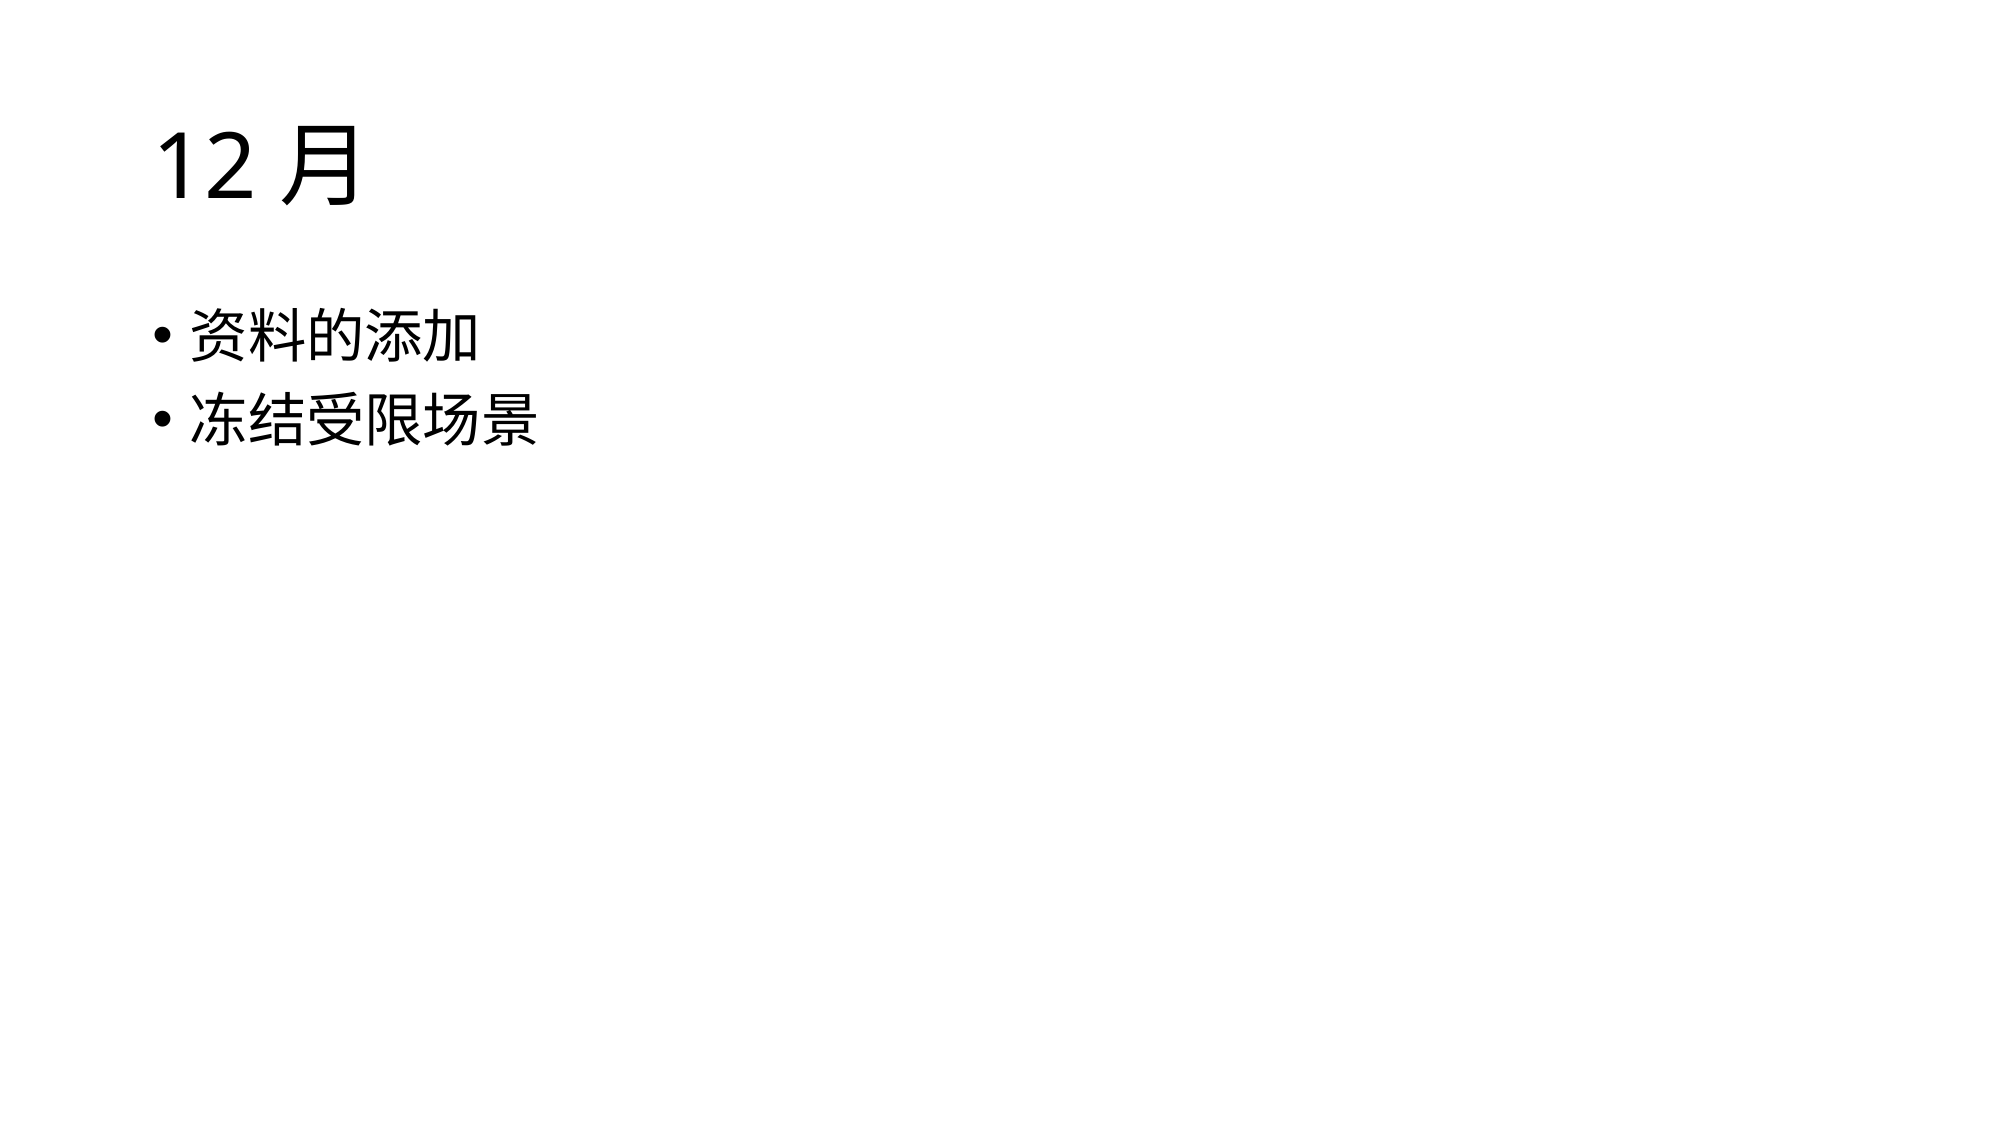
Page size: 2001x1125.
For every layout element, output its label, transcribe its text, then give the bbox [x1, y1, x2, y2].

list 资料的添加 冻结受限场景 [137, 299, 1863, 1014]
title 12月 [137, 59, 1863, 278]
